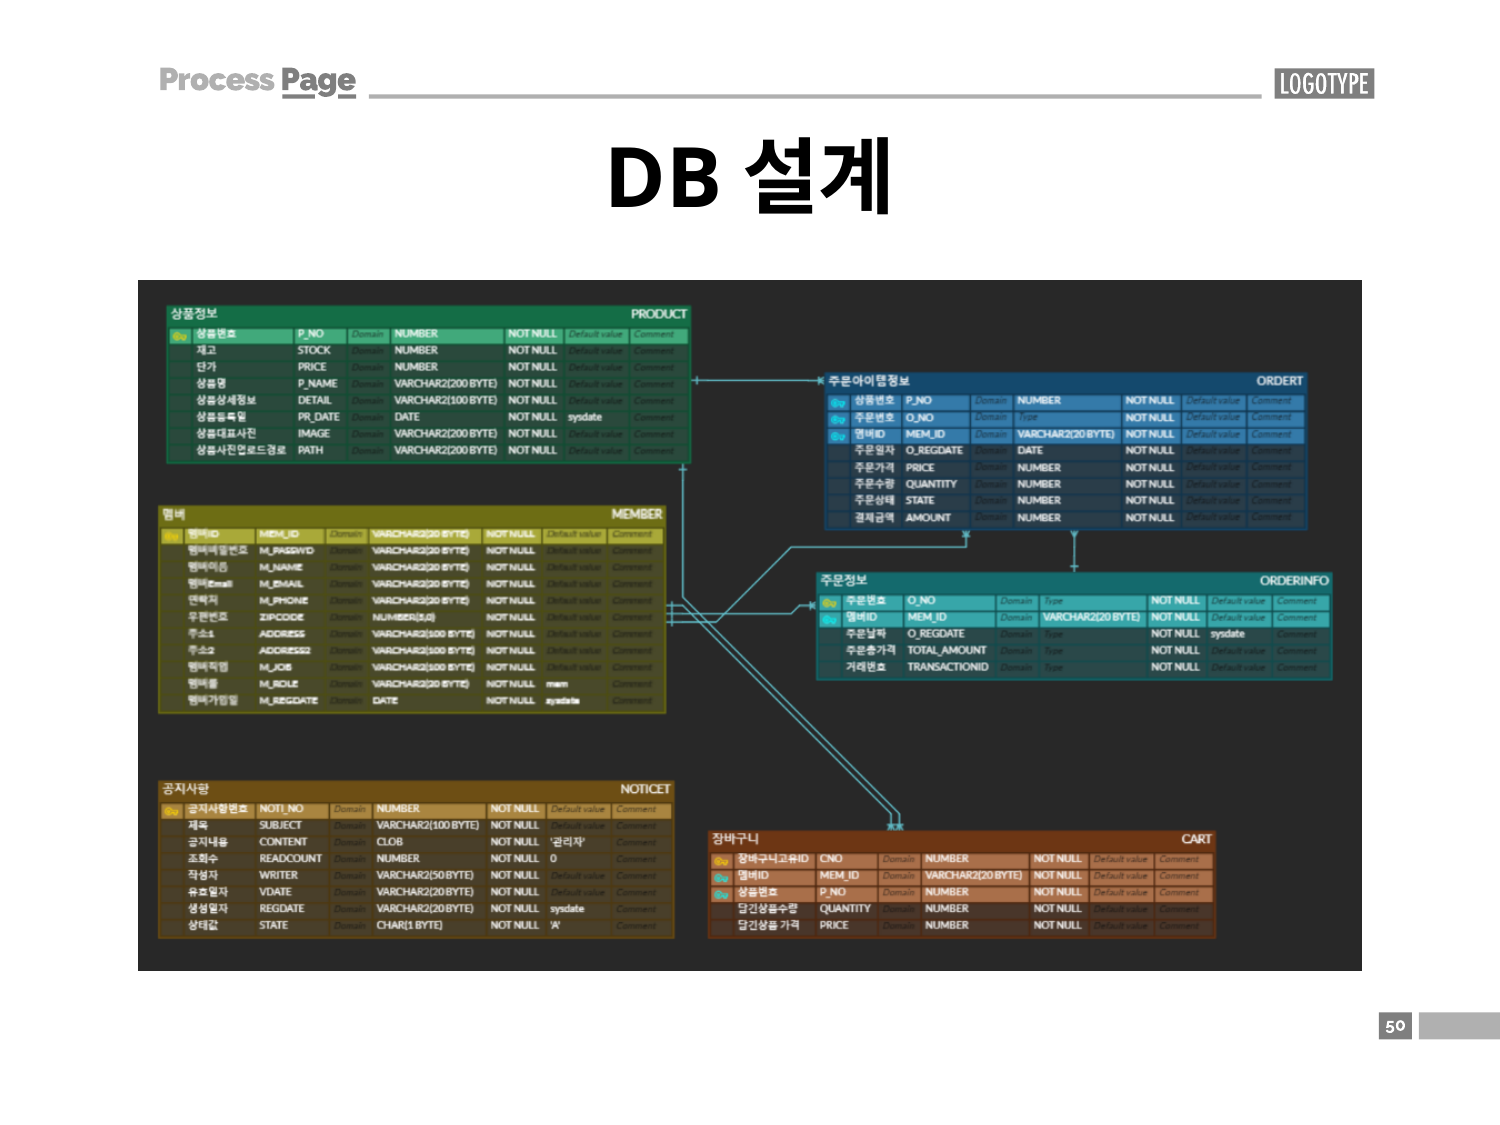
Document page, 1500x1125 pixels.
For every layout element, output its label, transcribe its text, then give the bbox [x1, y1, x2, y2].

picture [138, 280, 1362, 971]
text_box DB설계 [277, 116, 1223, 232]
